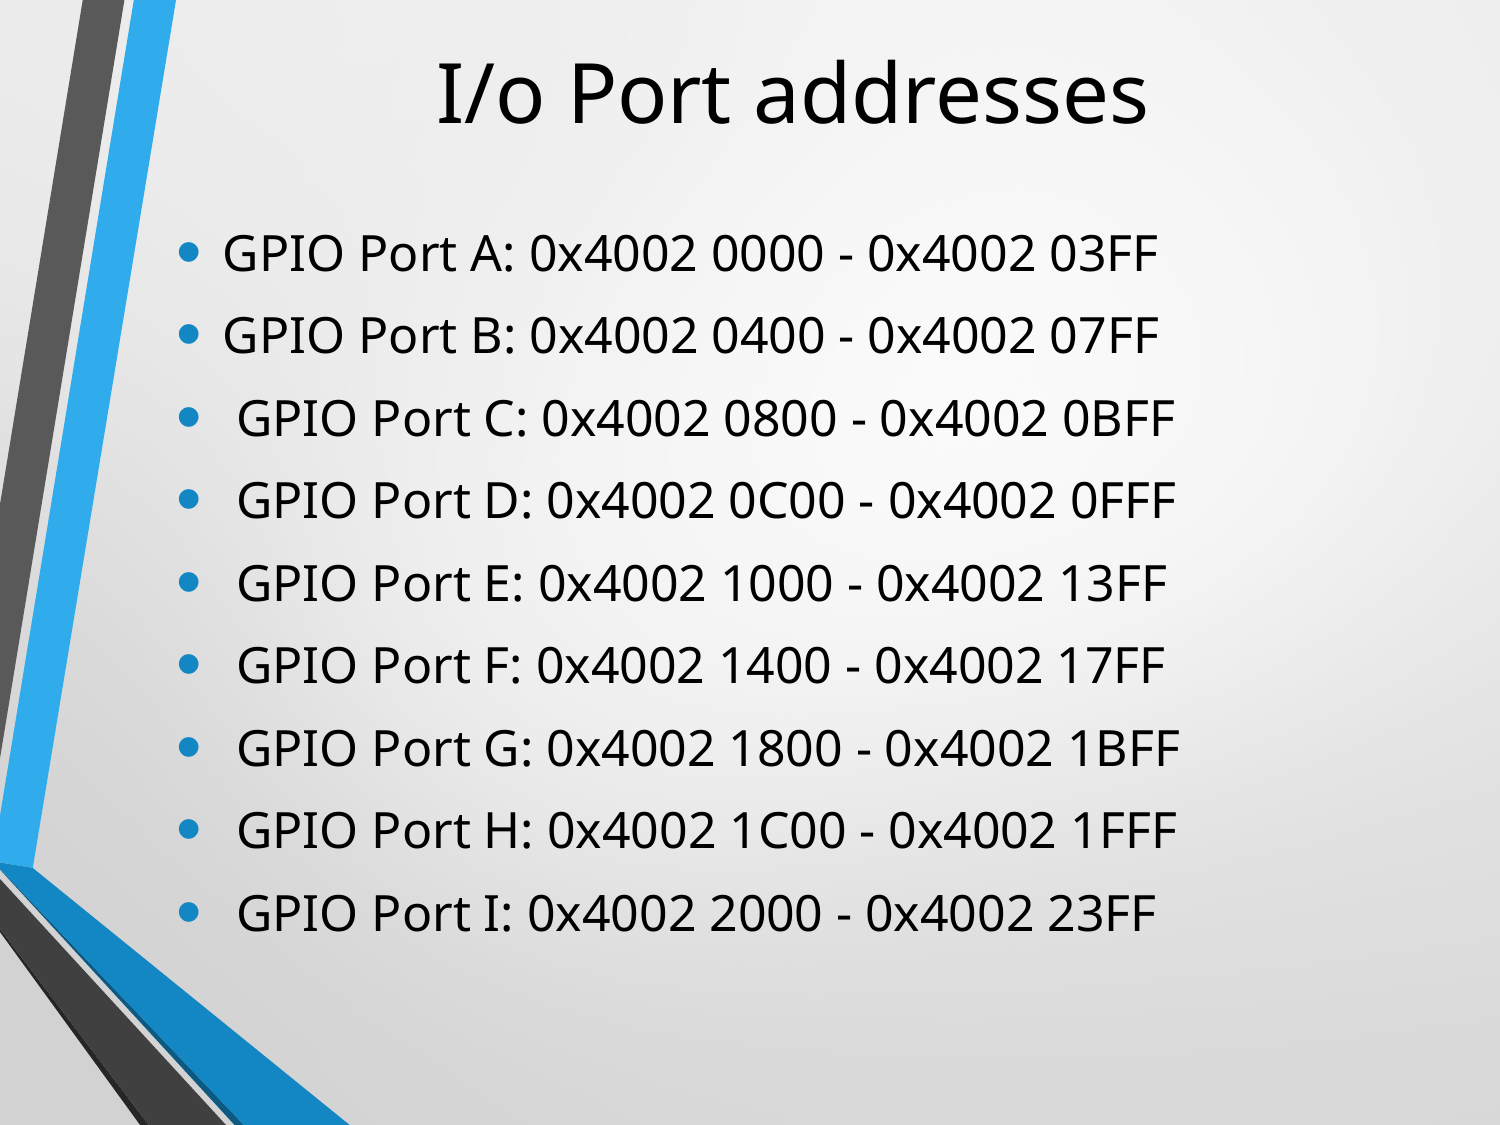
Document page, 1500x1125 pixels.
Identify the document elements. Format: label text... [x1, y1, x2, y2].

list GPIO Port A: 0x4002 0000 - 0x4002 03FF GPIO Port B: 0x4002 0400 - 0x4002 07FF GPIO Port C: 0x4002 0800 - 0x4002 0BFF GPIO Port D: 0x4002 0C00 - 0x4002 0FFF GPIO Port E: 0x4002 1000 - 0x4002 13FF GPIO Port F: 0x4002 1400 - 0x4002 17FF GPIO Port G: 0x4002 1800 - 0x4002 1BFF GPIO Port H: 0x4002 1C00 - 0x4002 1FFF GPIO Port I: 0x4002 2000 - 0x4002 23FF [161, 178, 1425, 985]
title I/o Port addresses [161, 3, 1425, 178]
